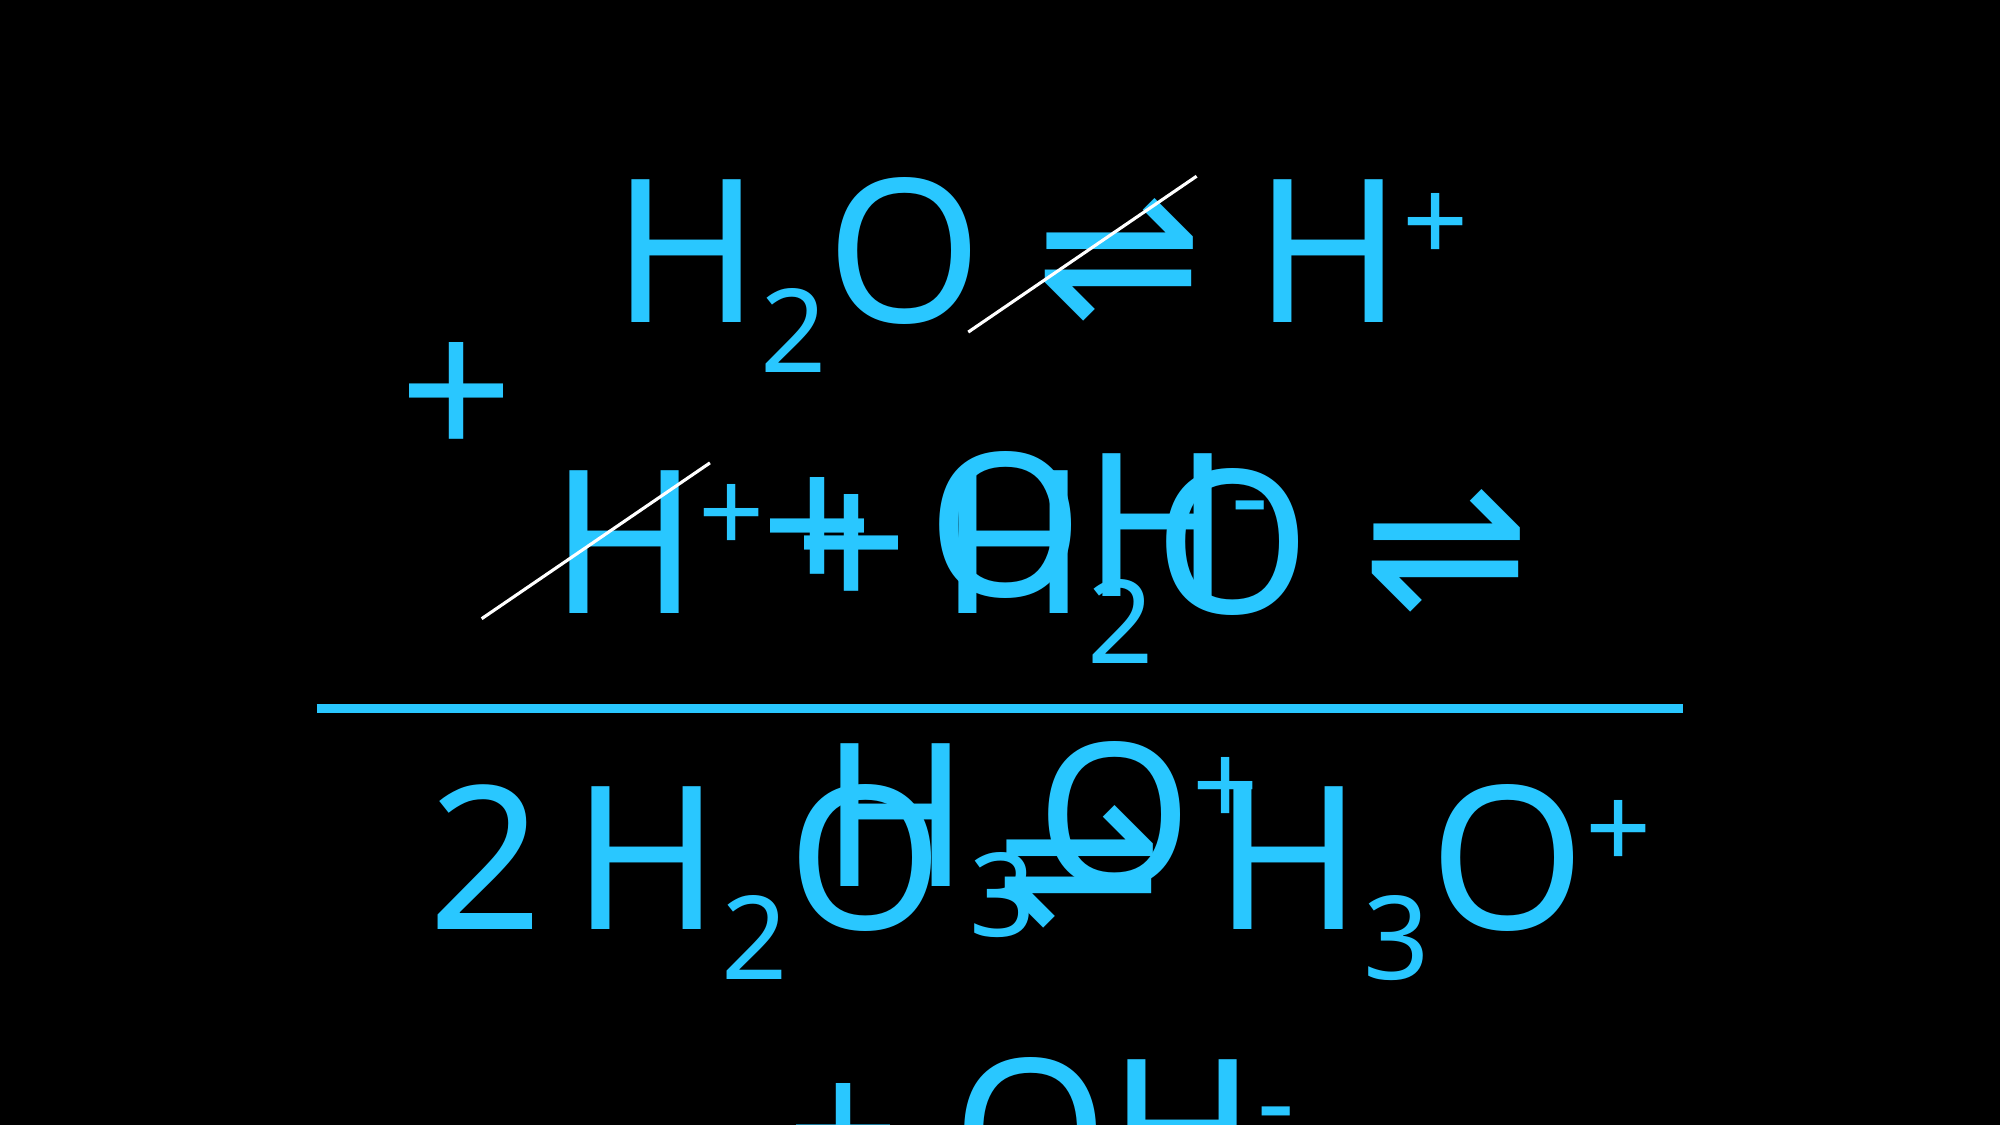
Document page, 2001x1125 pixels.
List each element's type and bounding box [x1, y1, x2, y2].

text_box [316, 115, 1693, 980]
